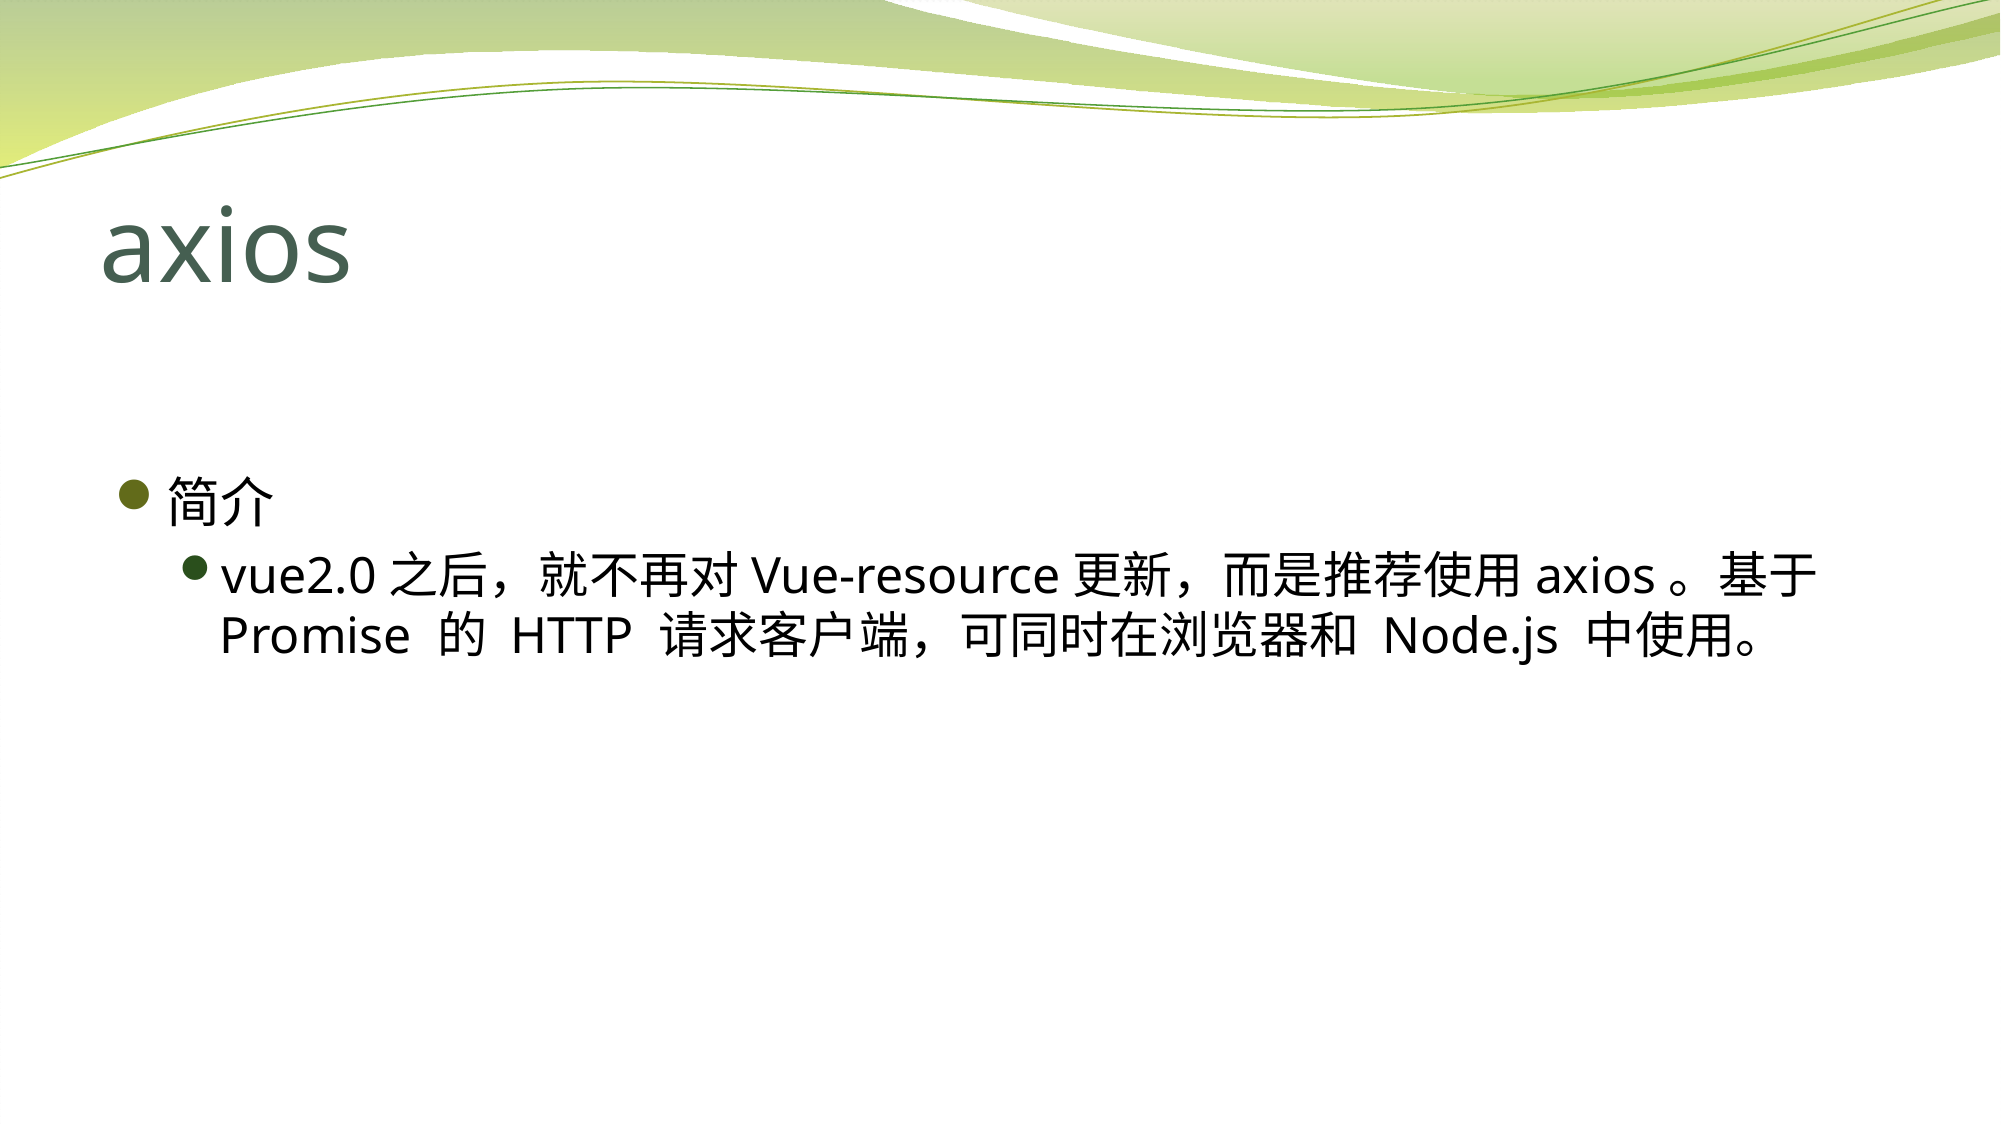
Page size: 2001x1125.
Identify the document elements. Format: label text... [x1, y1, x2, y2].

title axios [99, 115, 1900, 303]
list 简介 vue2.0之后，就不再对Vue-resource更新，而是推荐使用axios。基于 Promise 的 HTTP 请求客户端，可同时在浏览器和 Node.js 中使用。 [99, 461, 1900, 1125]
